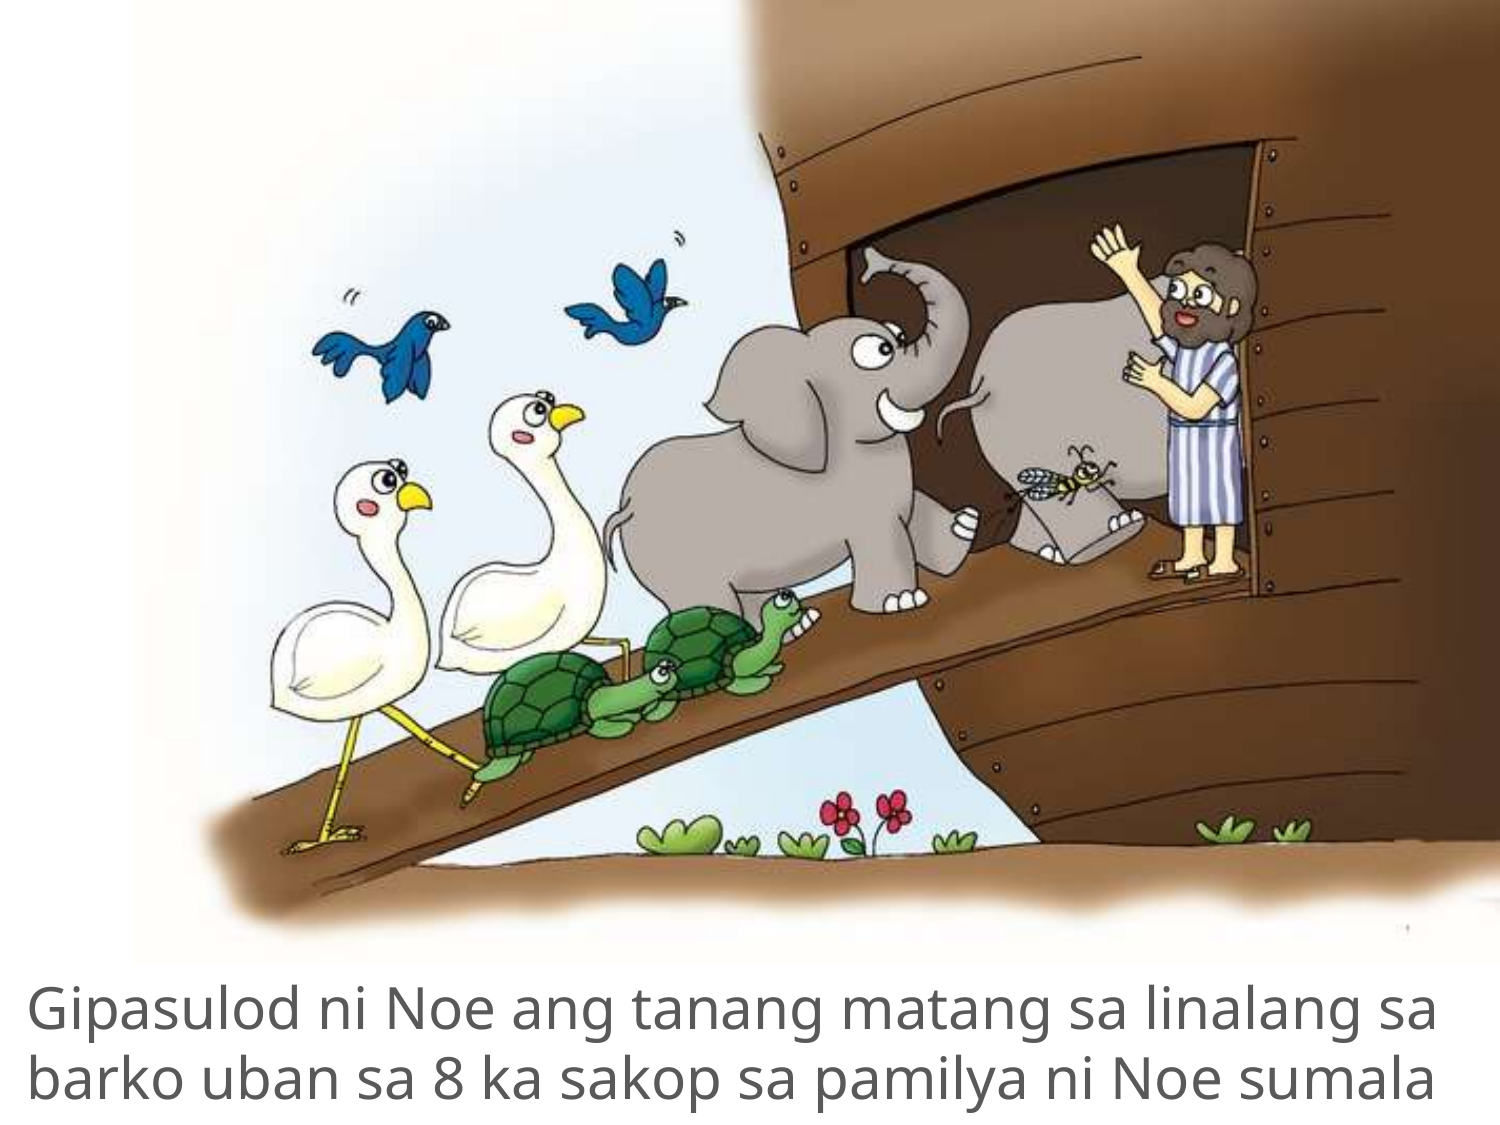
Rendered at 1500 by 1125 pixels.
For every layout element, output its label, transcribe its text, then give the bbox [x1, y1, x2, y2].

text_box Gipasulod ni Noe ang tanang matang sa linalang sa barko uban sa 8 ka sakop sa pamilya ni Noe sumala sa gisugo sa Diyos. [11, 964, 1498, 1125]
picture [132, 0, 1500, 965]
